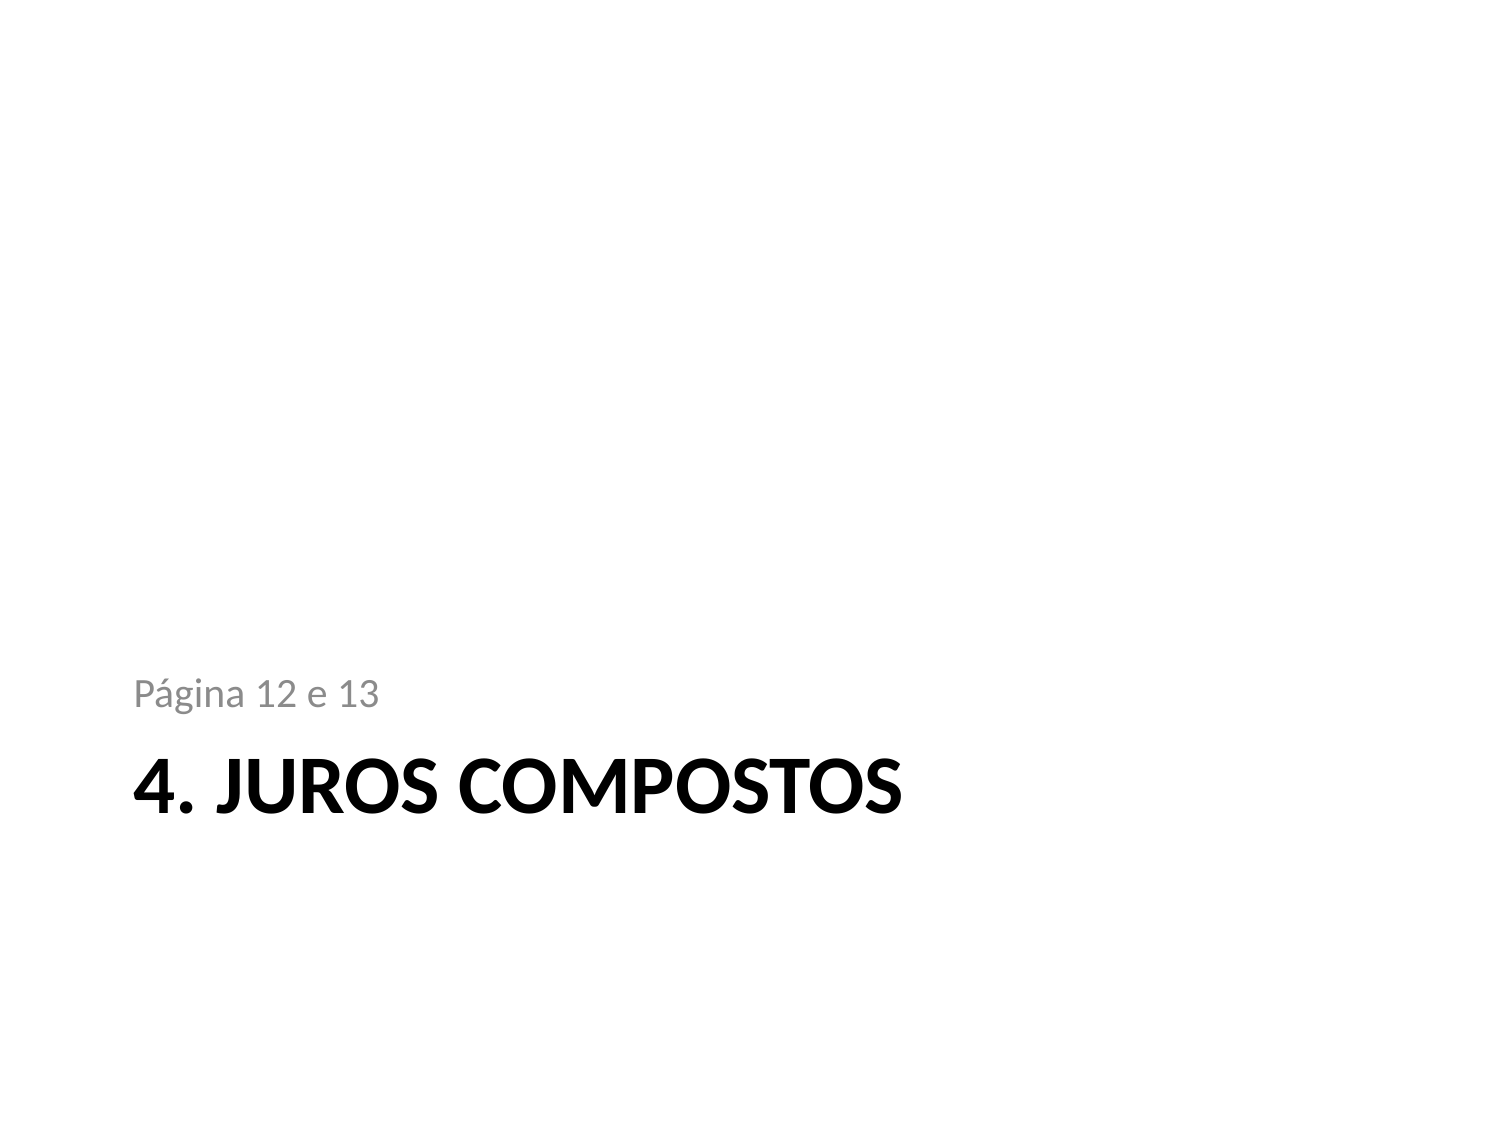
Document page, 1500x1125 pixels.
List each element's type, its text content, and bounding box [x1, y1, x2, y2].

title 4. Juros compostos [118, 723, 1394, 947]
list Página 12 e 13 [118, 476, 1394, 723]
